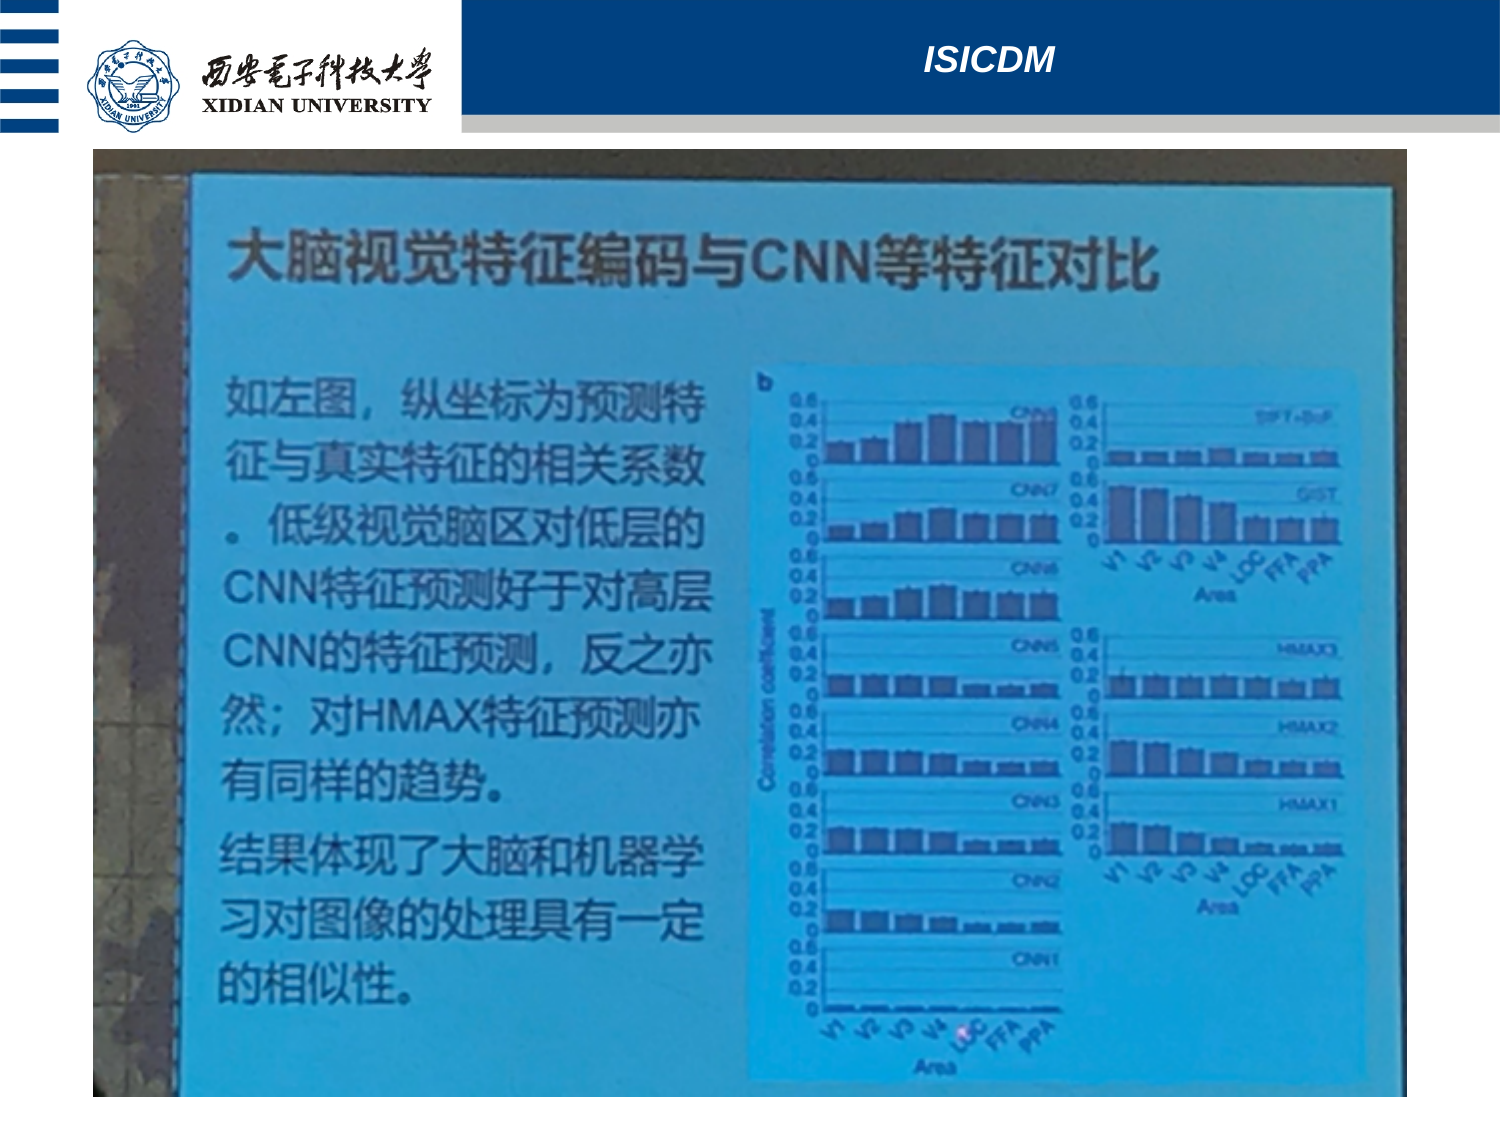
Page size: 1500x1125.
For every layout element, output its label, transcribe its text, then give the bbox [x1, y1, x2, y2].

picture [0, 0, 1500, 1125]
text_box ISICDM [908, 28, 1070, 88]
